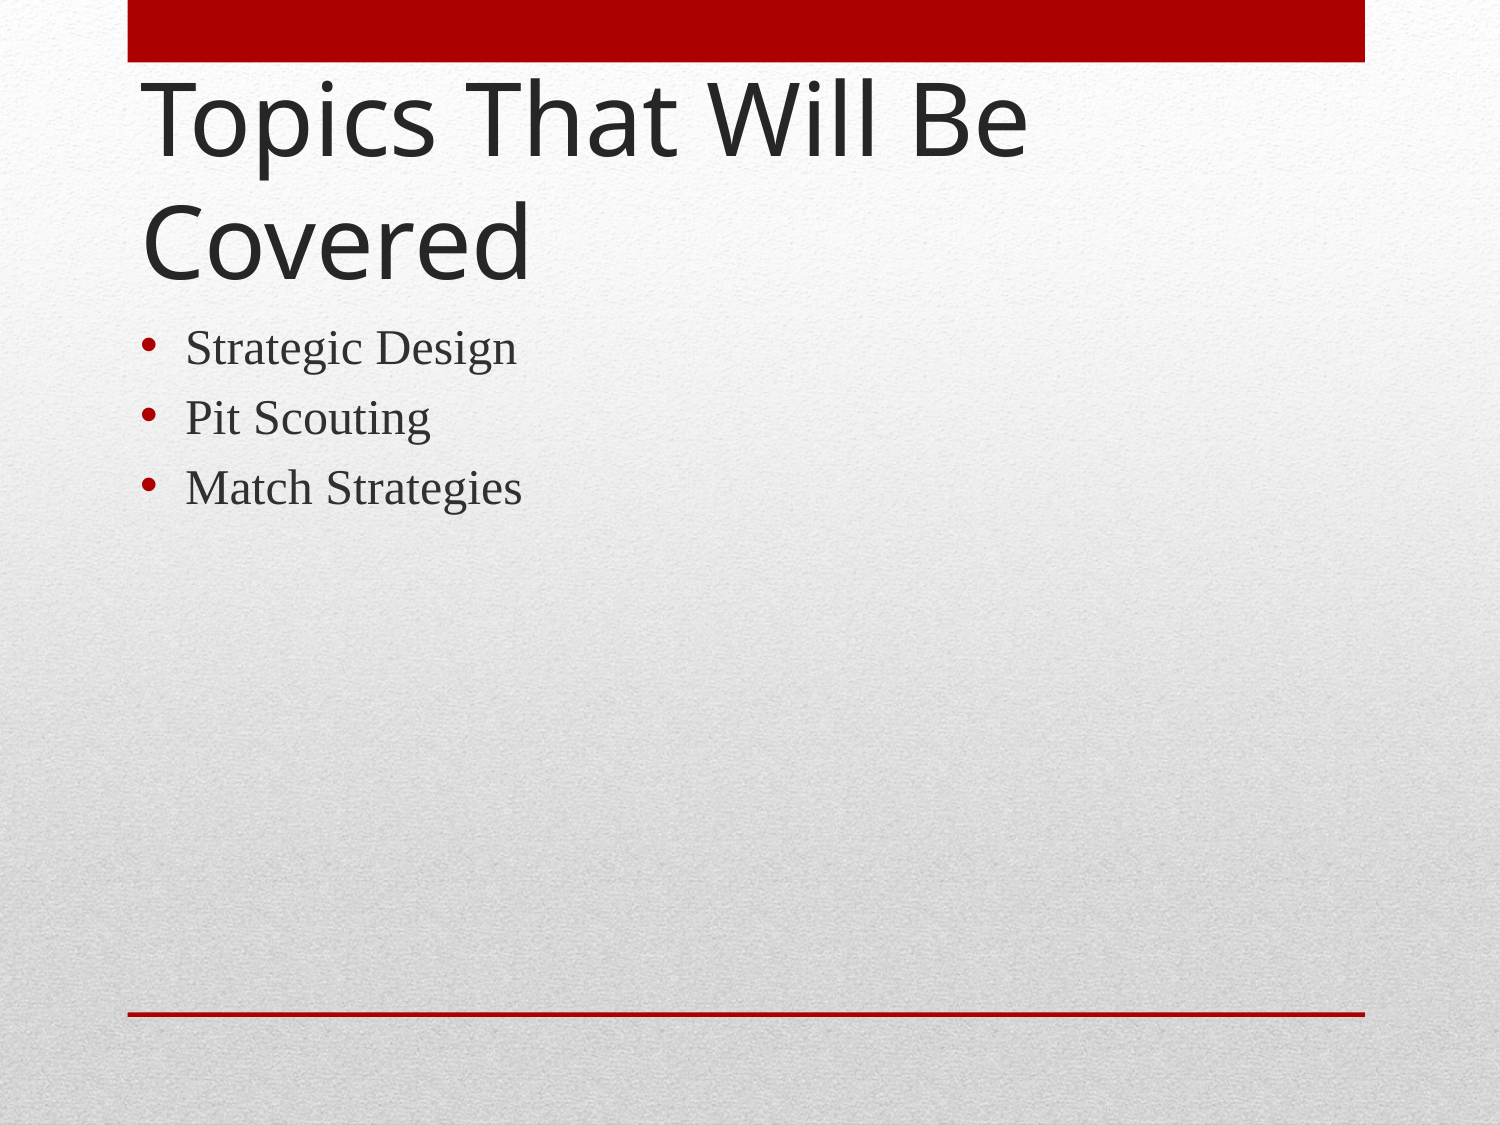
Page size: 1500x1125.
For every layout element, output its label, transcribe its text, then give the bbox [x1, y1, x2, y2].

list Strategic Design Pit Scouting Match Strategies [125, 130, 1363, 768]
title Topics That Will Be Covered [125, 44, 1238, 130]
